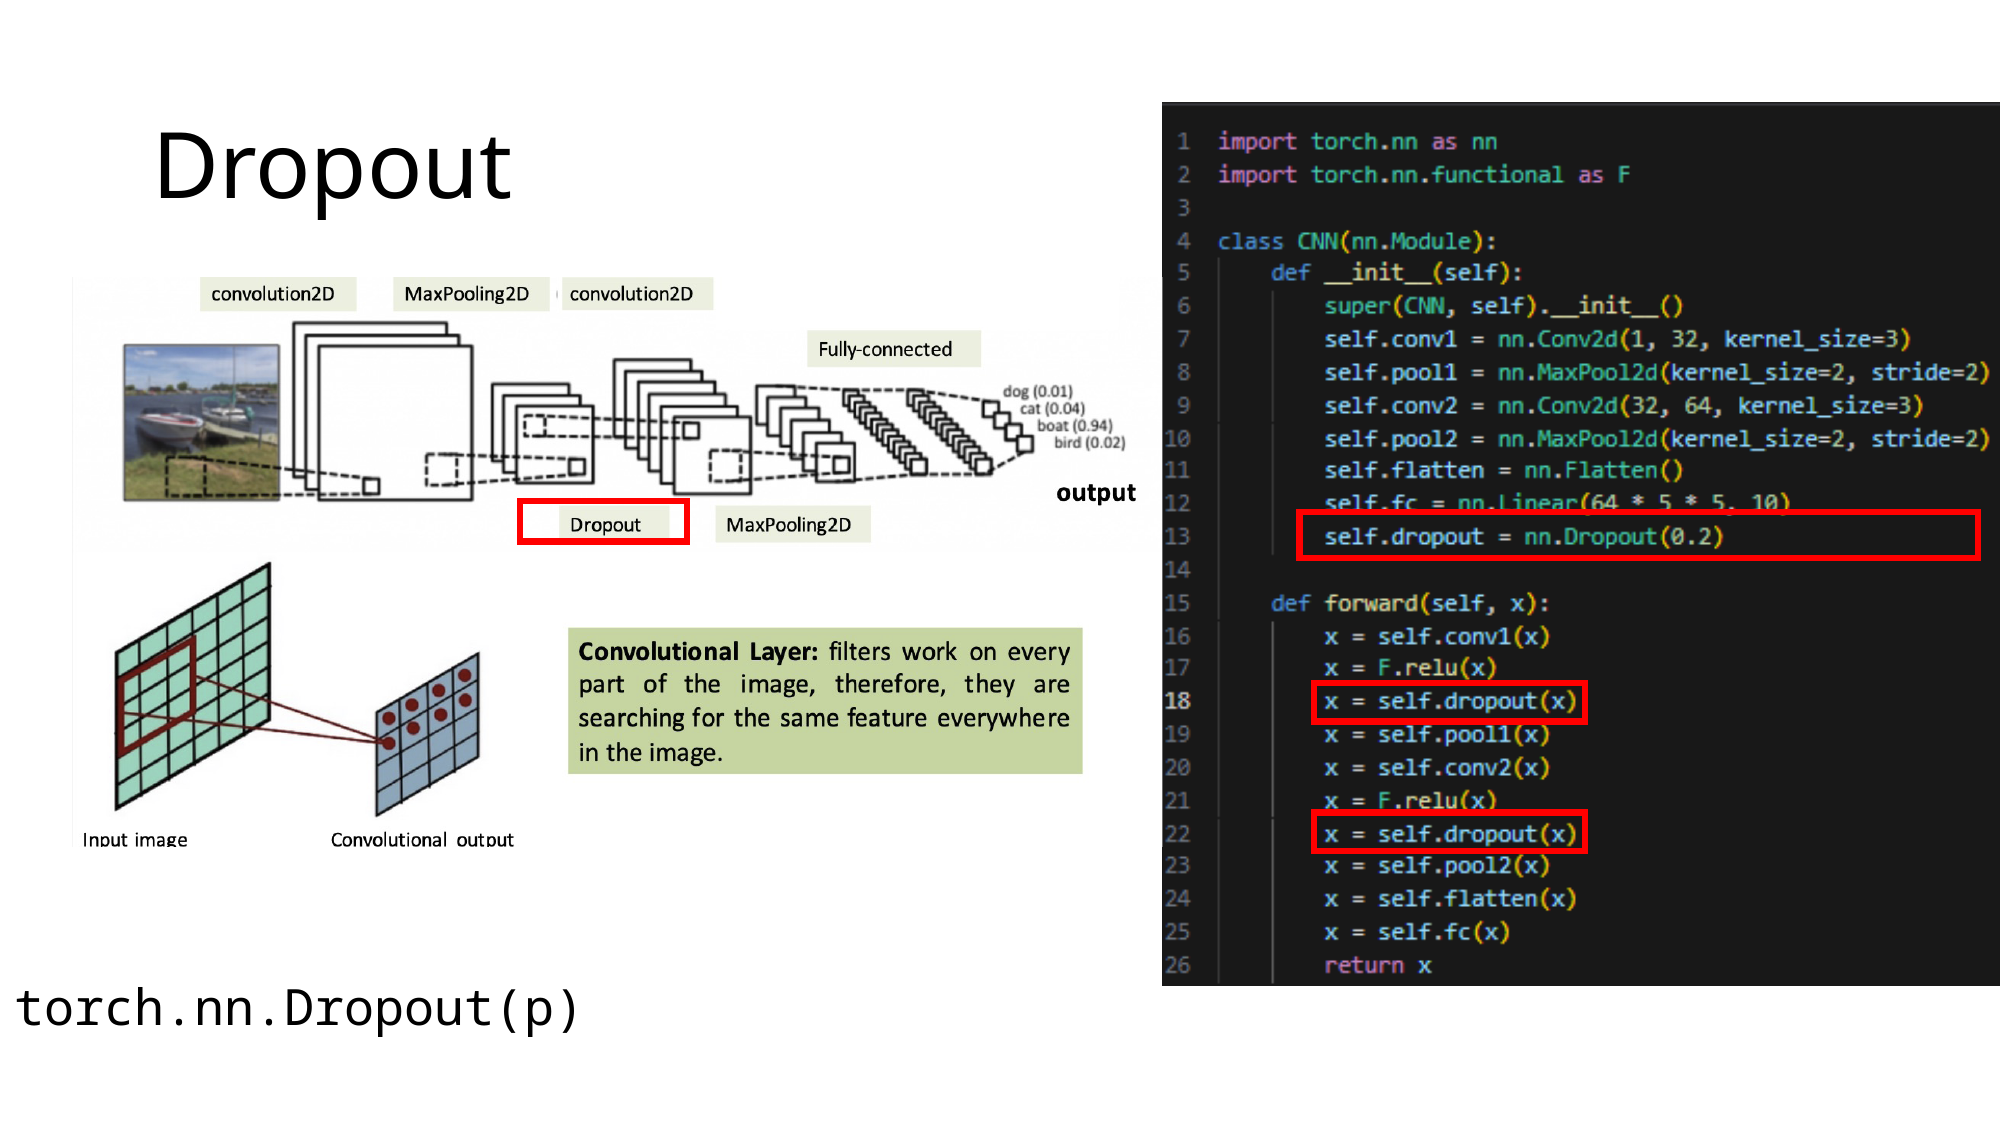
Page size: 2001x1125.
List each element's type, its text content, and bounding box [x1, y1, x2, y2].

picture [72, 102, 2000, 986]
text_box torch.nn.Dropout(p) [0, 967, 2000, 1043]
title Dropout [137, 59, 1863, 277]
